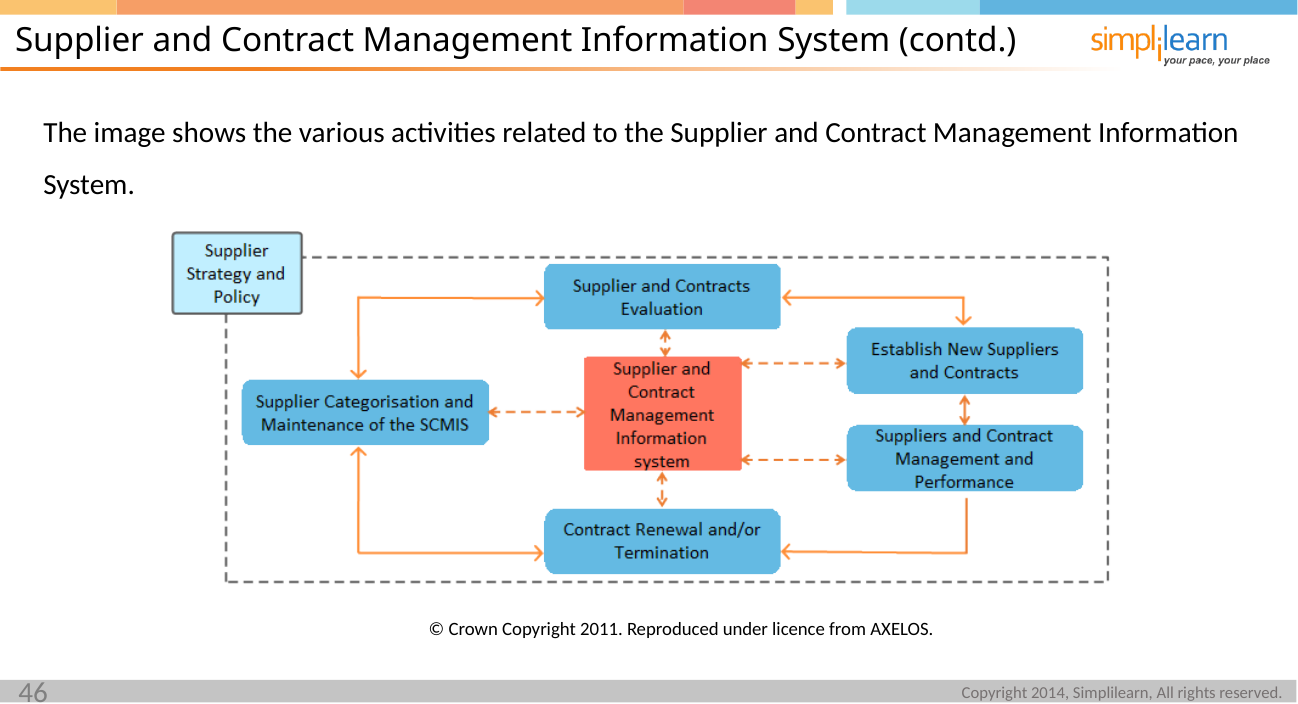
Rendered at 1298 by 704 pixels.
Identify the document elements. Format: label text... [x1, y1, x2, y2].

slide_number 46 [3, 665, 98, 703]
text_box © Crown Copyright 2011. Reproduced under licence from AXELOS. [413, 609, 966, 647]
picture [1089, 15, 1270, 71]
picture [171, 231, 1126, 600]
list Supplier and Contract Management Information System (contd.) [0, 14, 1062, 67]
text_box The image shows the various activities related to the Supplier and Contract Management Information System. [28, 88, 1265, 208]
